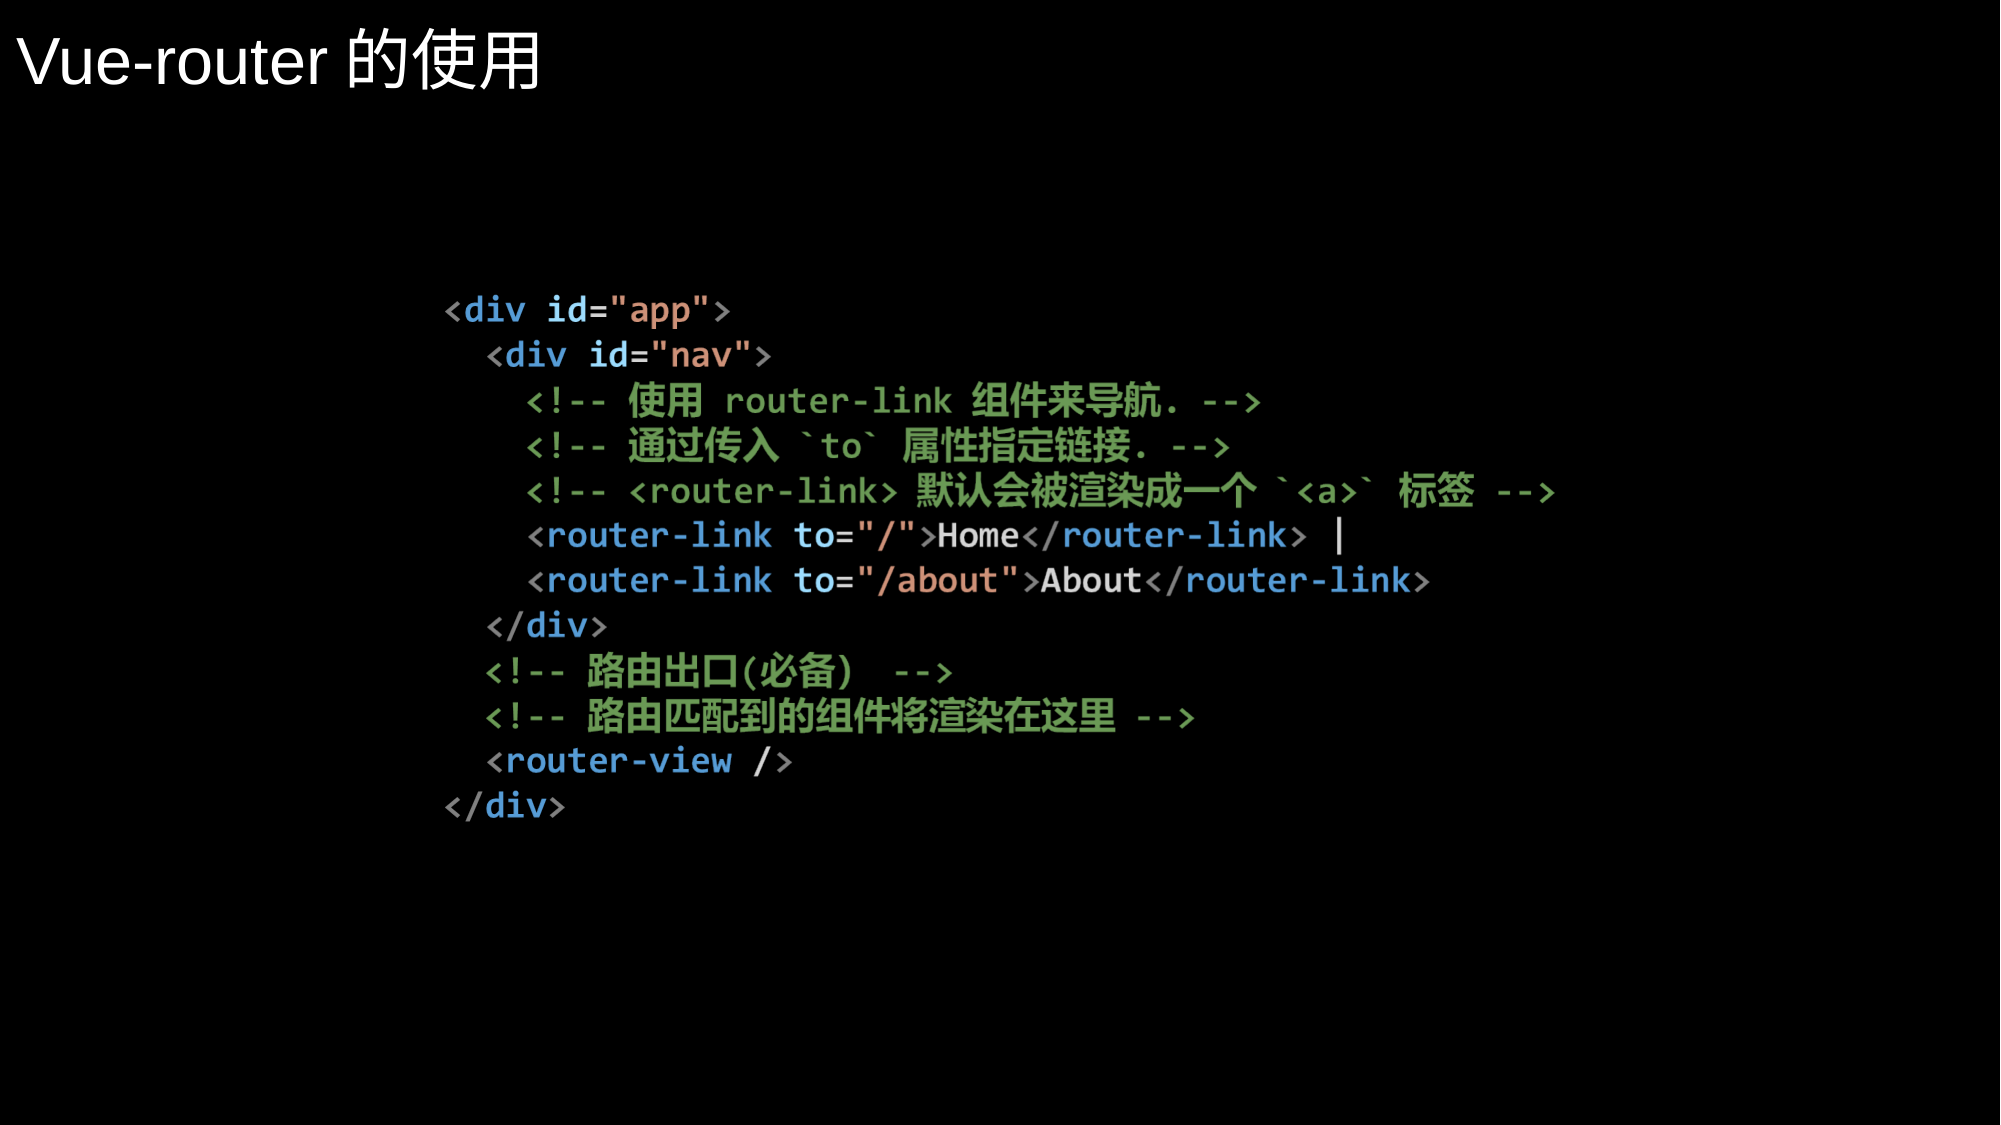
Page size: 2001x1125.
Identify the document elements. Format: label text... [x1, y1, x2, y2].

picture [419, 273, 1580, 851]
text_box Vue-router的使用 [1, 10, 560, 106]
